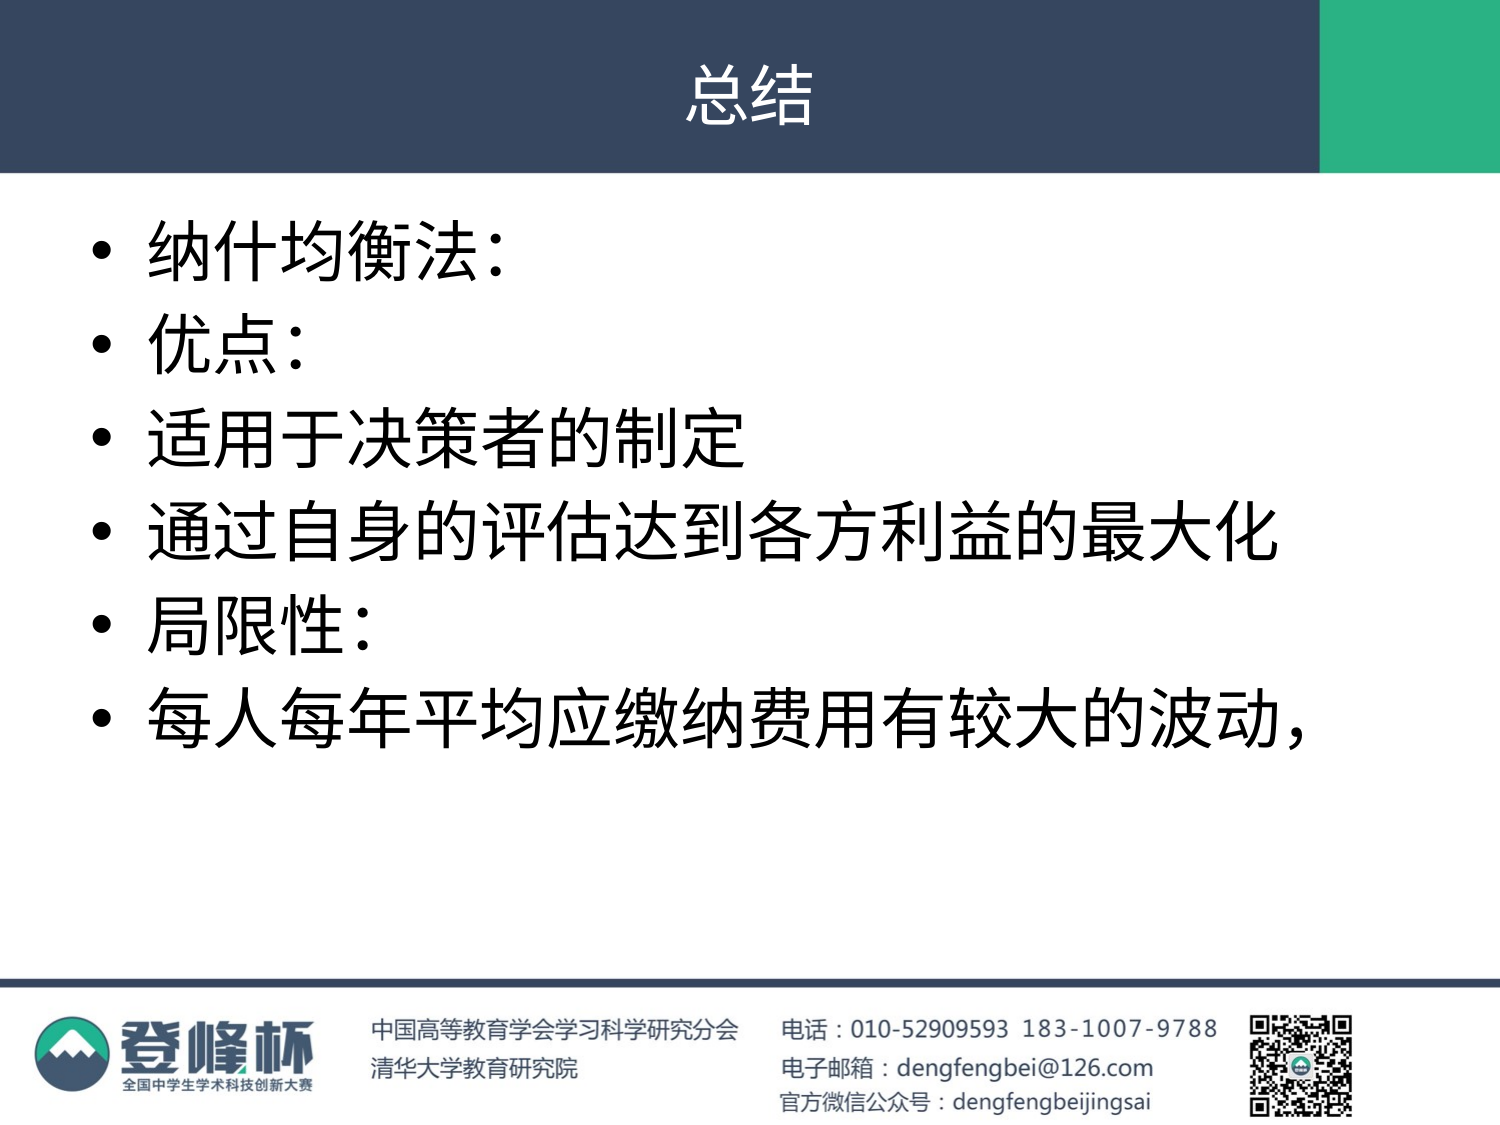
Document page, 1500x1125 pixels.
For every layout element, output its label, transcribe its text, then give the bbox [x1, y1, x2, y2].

picture [0, 0, 1500, 1125]
title 总结 [75, 0, 1425, 188]
list 纳什均衡法： 优点： 适用于决策者的制定 通过自身的评估达到各方利益的最大化 局限性： 每人每年平均应缴纳费用有较大的波动， [75, 202, 1425, 1005]
